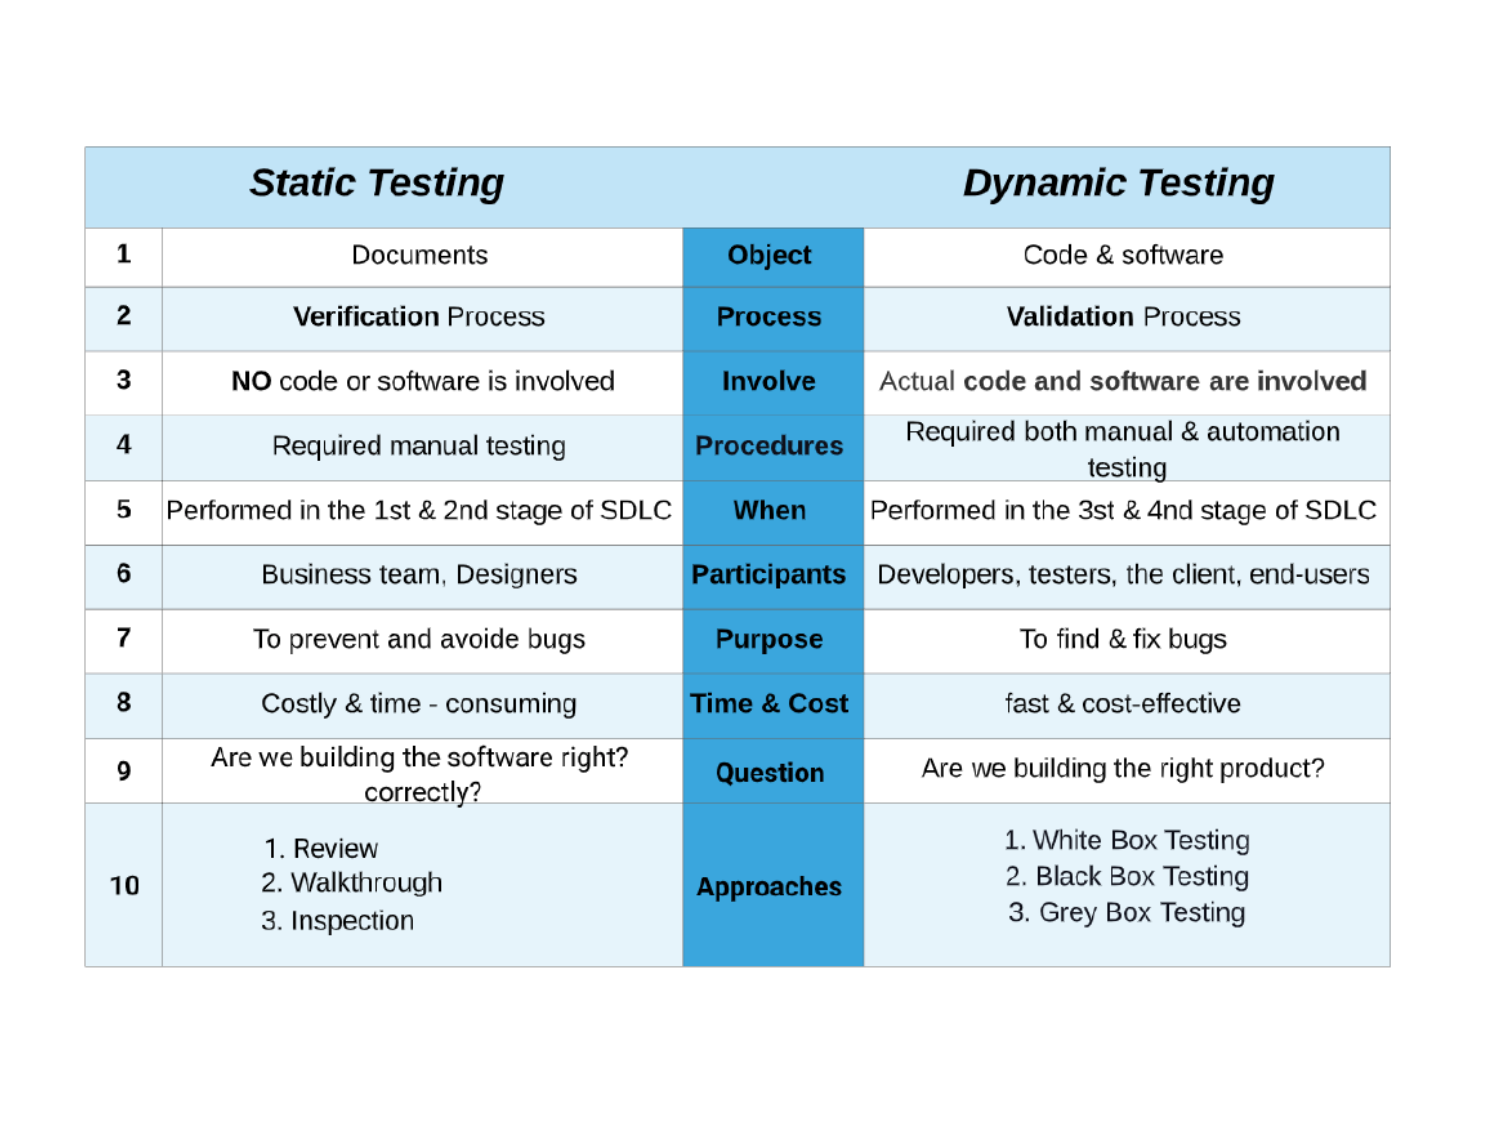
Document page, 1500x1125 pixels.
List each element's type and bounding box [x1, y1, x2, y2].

picture [2, 42, 1486, 1063]
